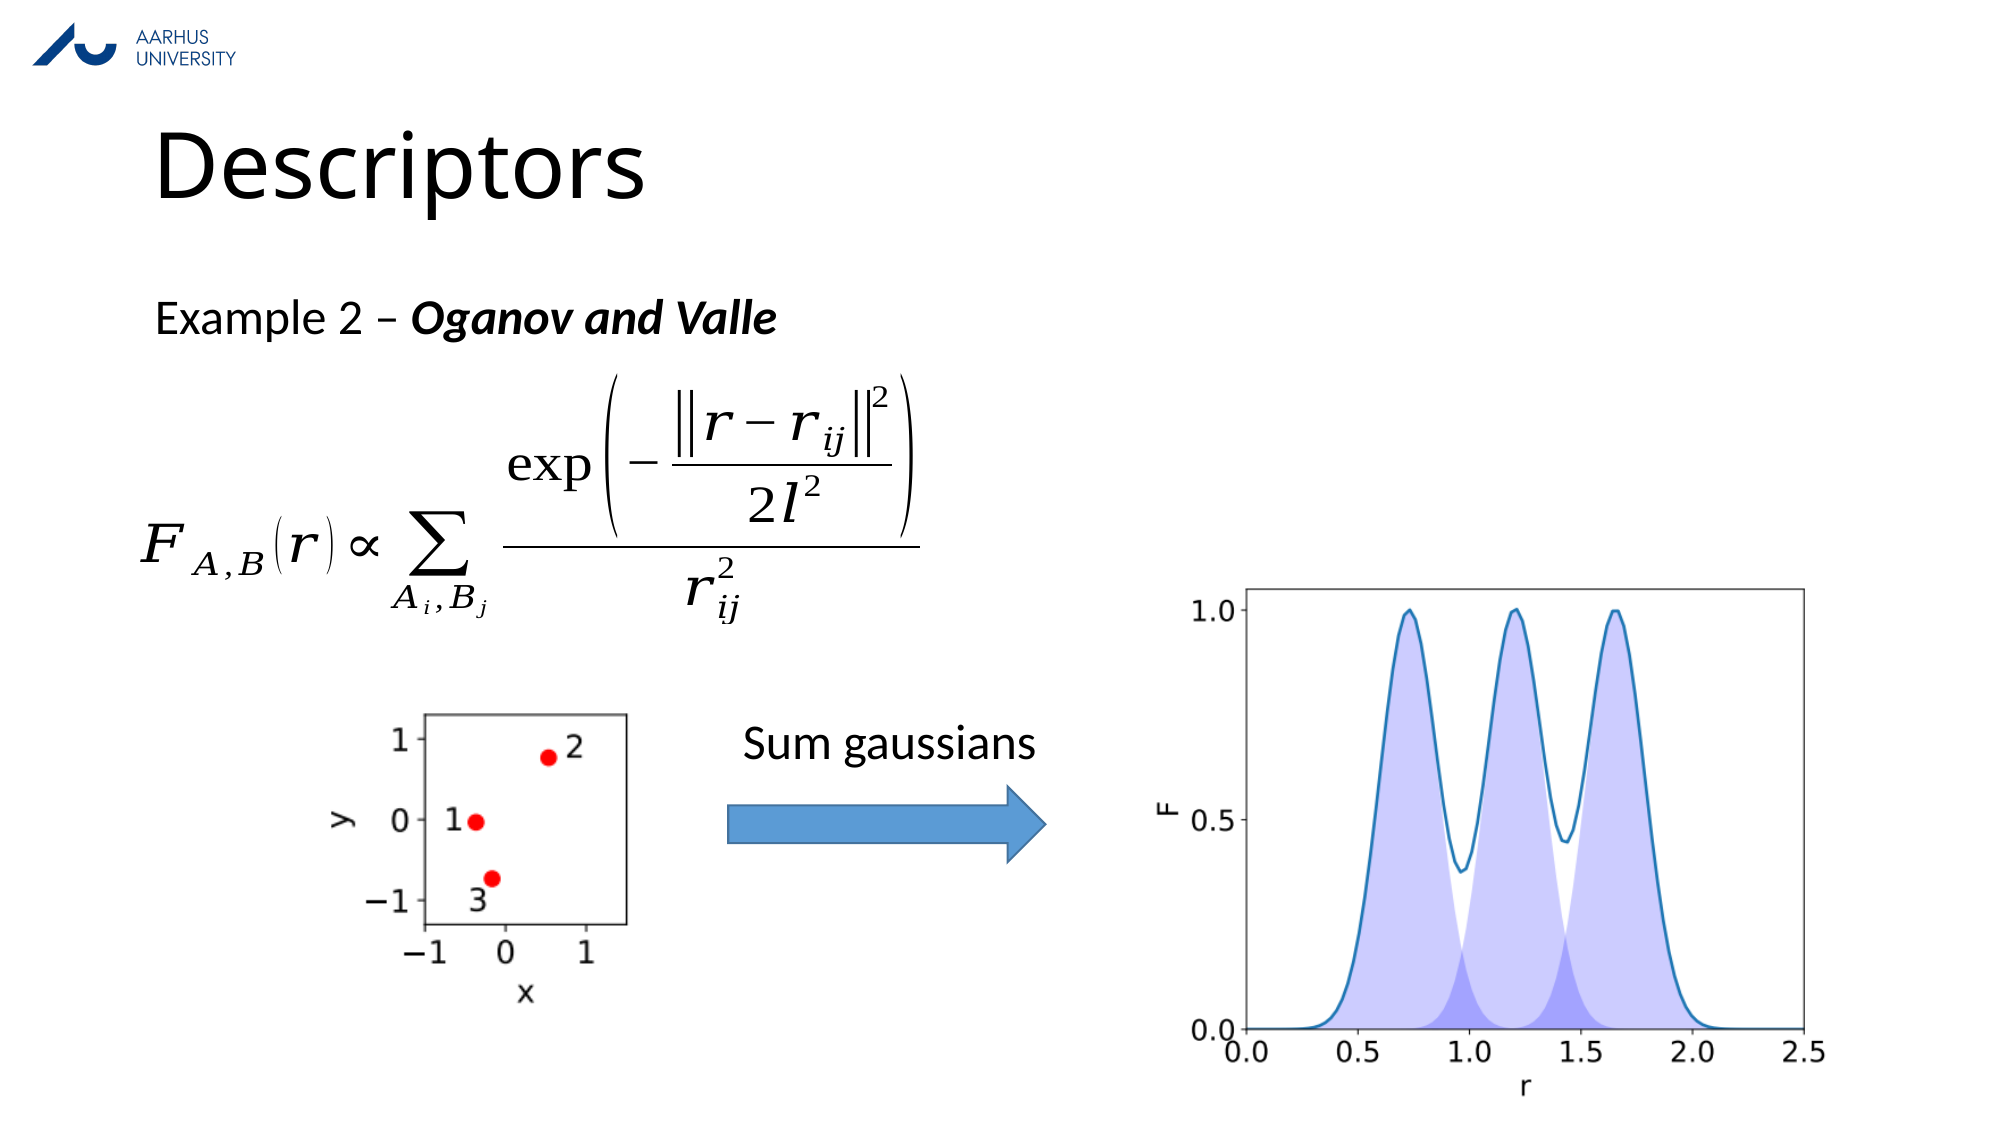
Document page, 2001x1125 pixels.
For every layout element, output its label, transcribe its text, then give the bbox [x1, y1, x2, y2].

text_box Example 2 – Oganov and Valle [140, 277, 793, 352]
picture [1142, 584, 1837, 1106]
title Descriptors [137, 59, 1863, 278]
picture [32, 22, 236, 66]
text_box [727, 783, 1047, 865]
text_box Sum gaussians [728, 702, 1052, 778]
picture [330, 712, 631, 1013]
